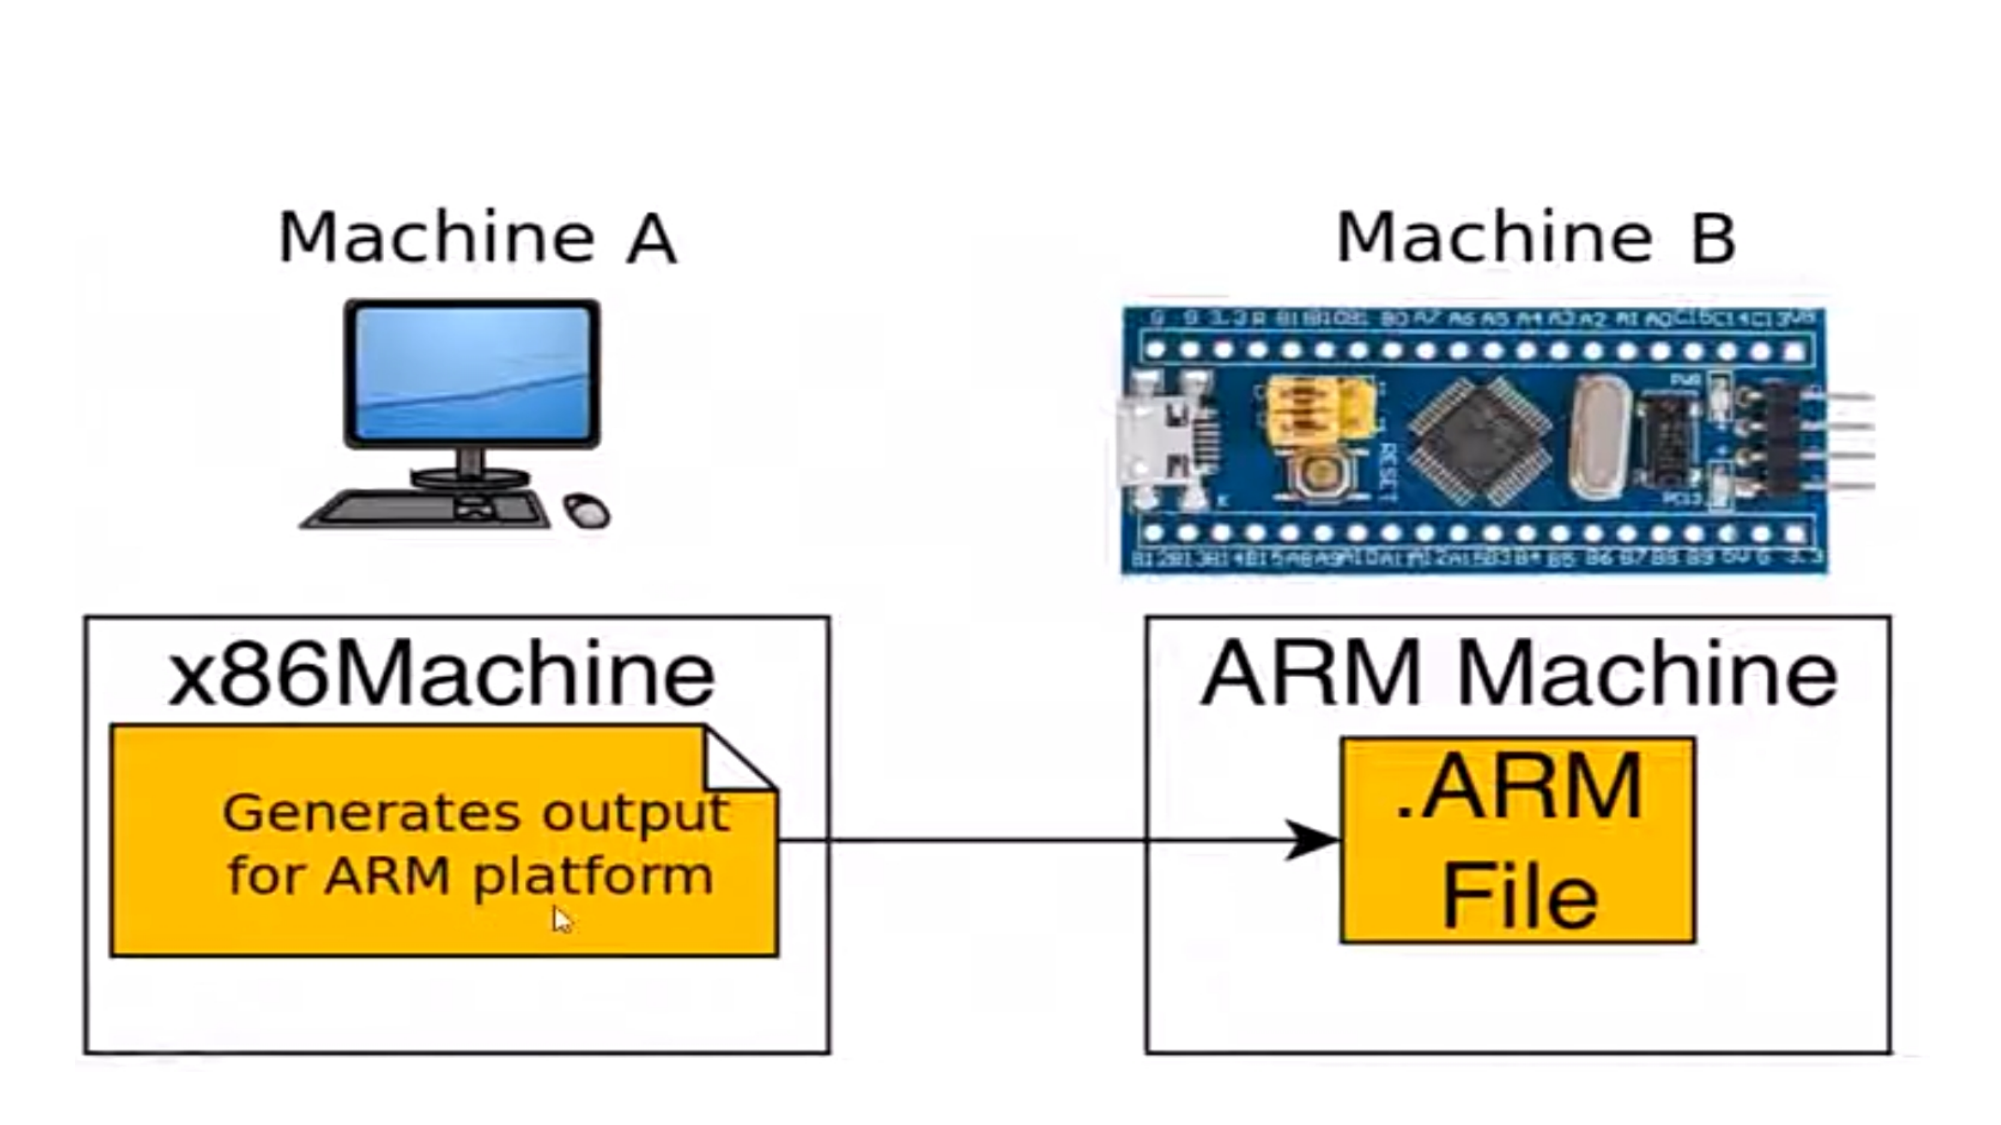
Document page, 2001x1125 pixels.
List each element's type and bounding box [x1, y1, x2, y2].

list [74, 119, 1930, 1072]
